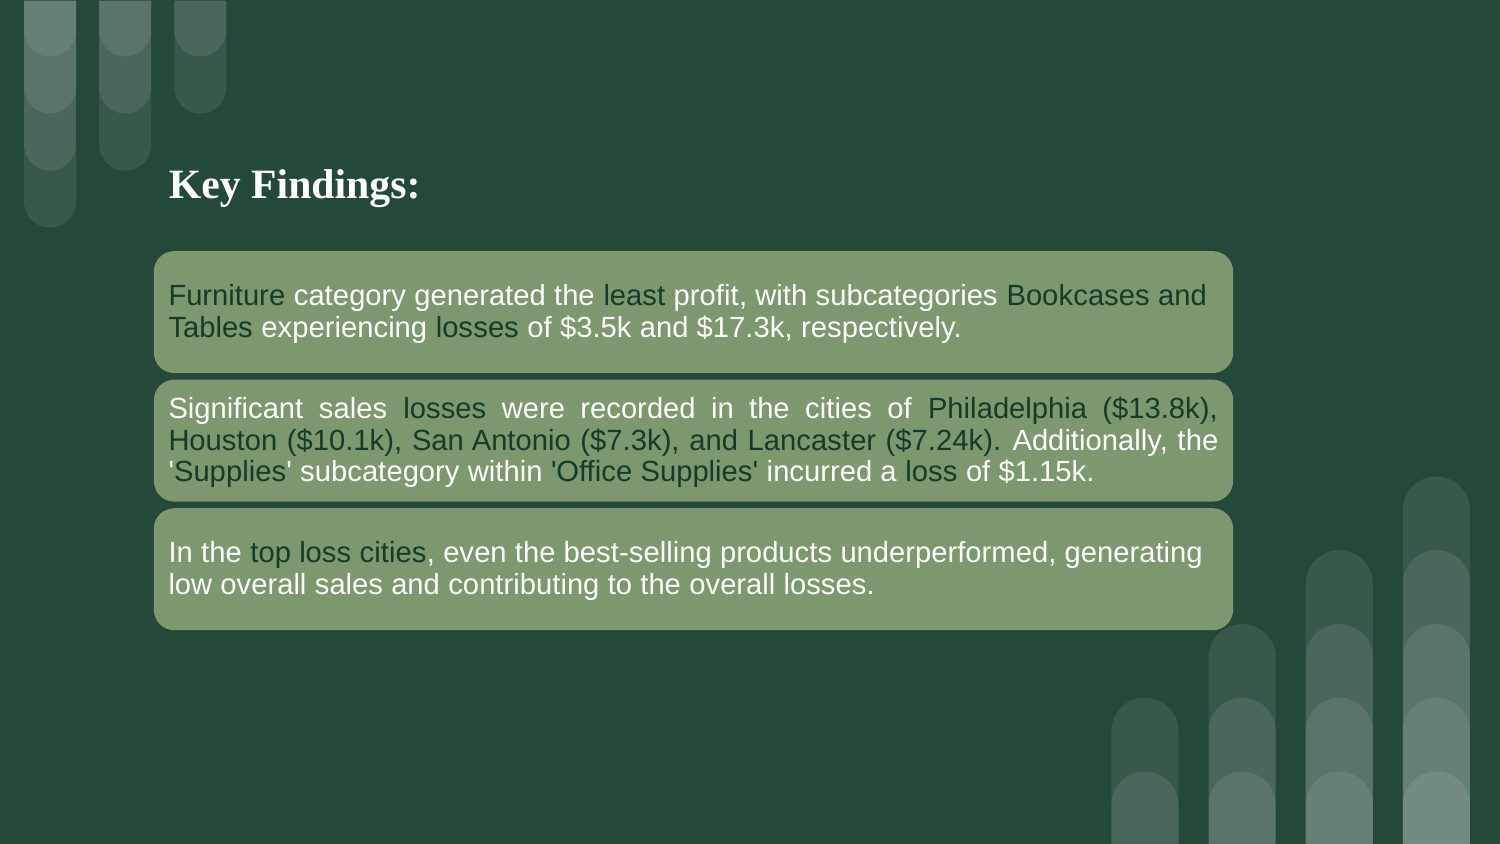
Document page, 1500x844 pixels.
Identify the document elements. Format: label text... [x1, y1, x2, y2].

text_box Key Findings: [153, 149, 963, 215]
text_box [153, 250, 1234, 631]
